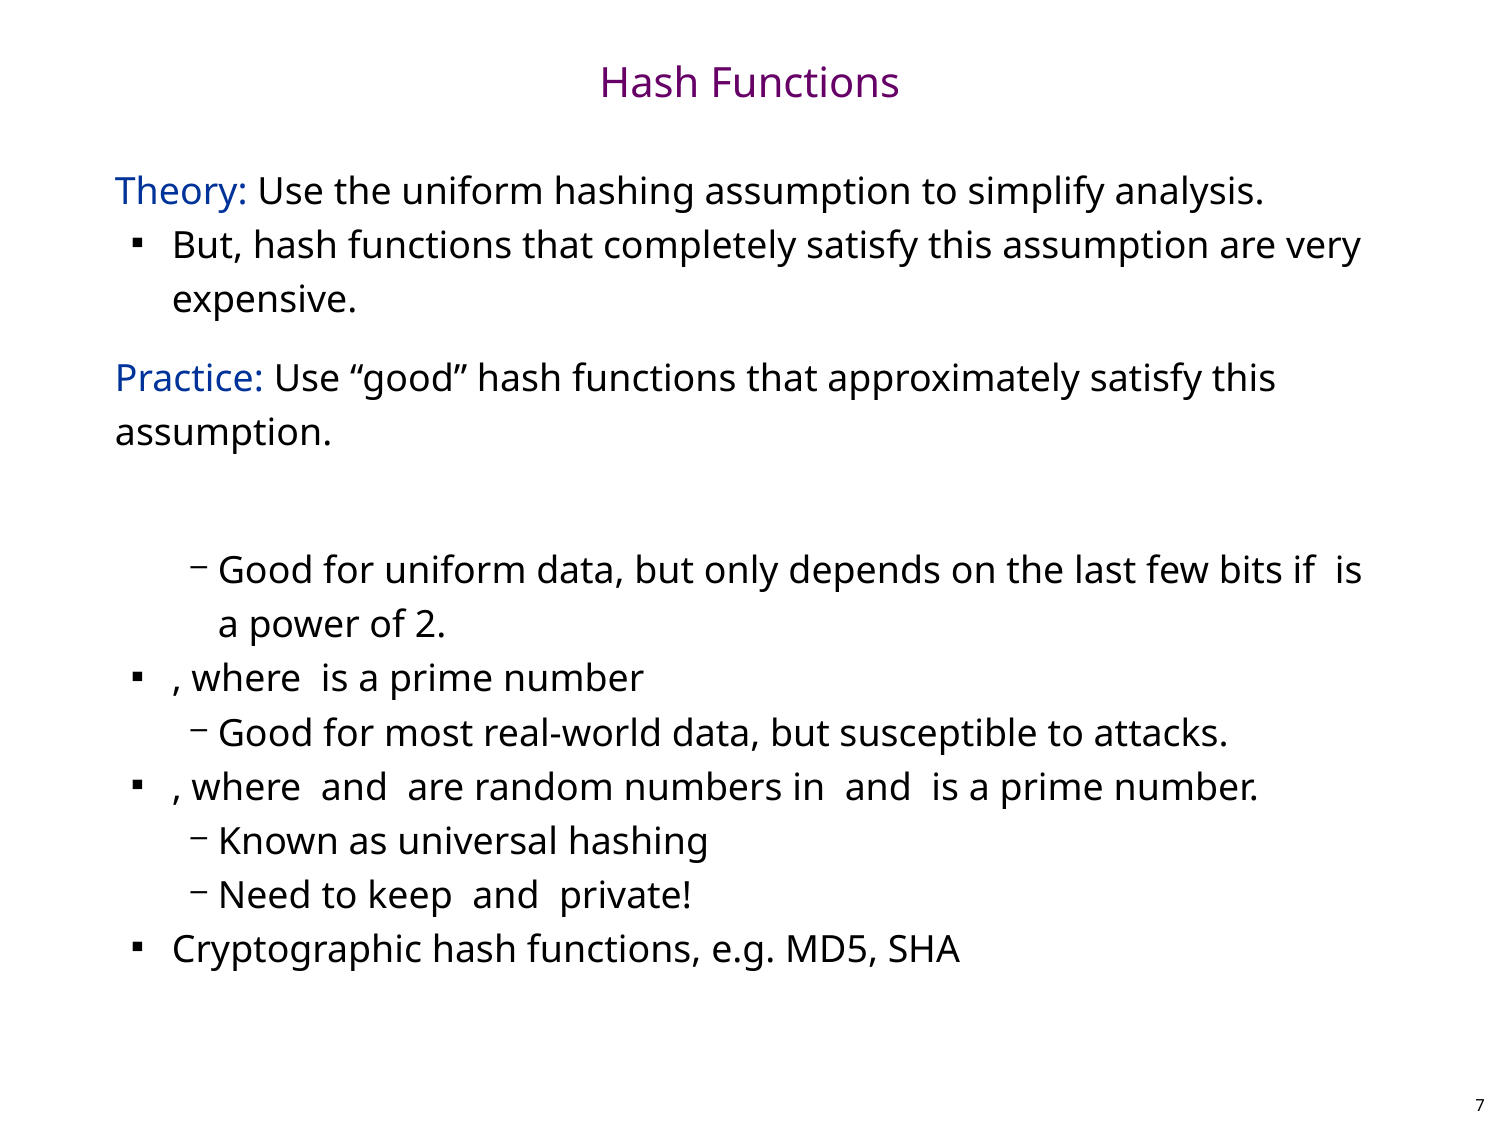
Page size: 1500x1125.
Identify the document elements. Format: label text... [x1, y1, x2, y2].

title Hash Functions [0, 50, 1500, 125]
slide_number 7 [1187, 1087, 1500, 1125]
